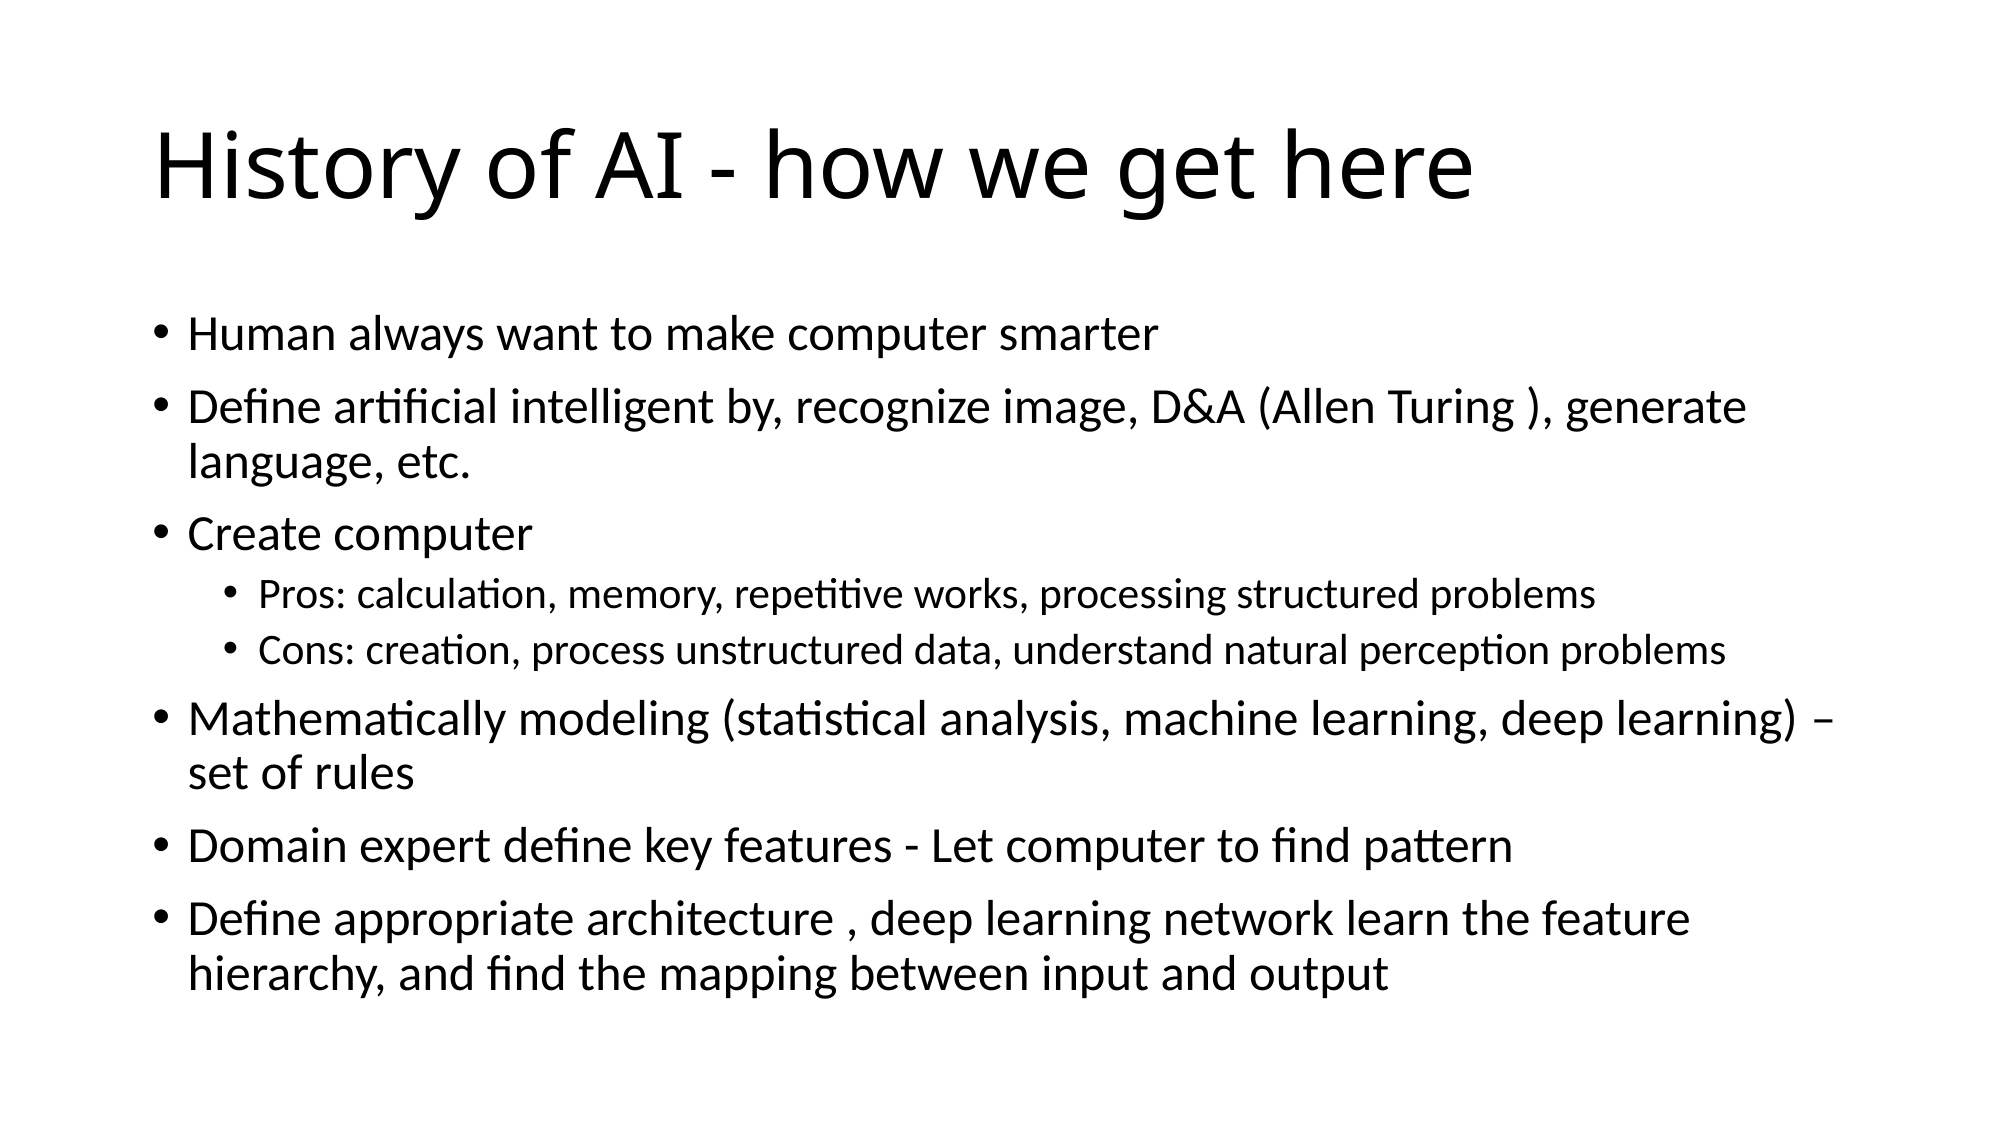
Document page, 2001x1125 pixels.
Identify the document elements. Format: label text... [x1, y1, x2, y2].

list Human always want to make computer smarter Define artificial intelligent by, recognize image, D&A (Allen Turing ), generate language, etc. Create computer Pros: calculation, memory, repetitive works, processing structured problems Cons: creation, process unstructured data, understand natural perception problems Mathematically modeling (statistical analysis, machine learning, deep learning) – set of rules Domain expert define key features - Let computer to find pattern Define appropriate architecture , deep learning network learn the feature hierarchy, and find the mapping between input and output [137, 299, 1863, 1014]
title History of AI - how we get here [137, 59, 1863, 278]
